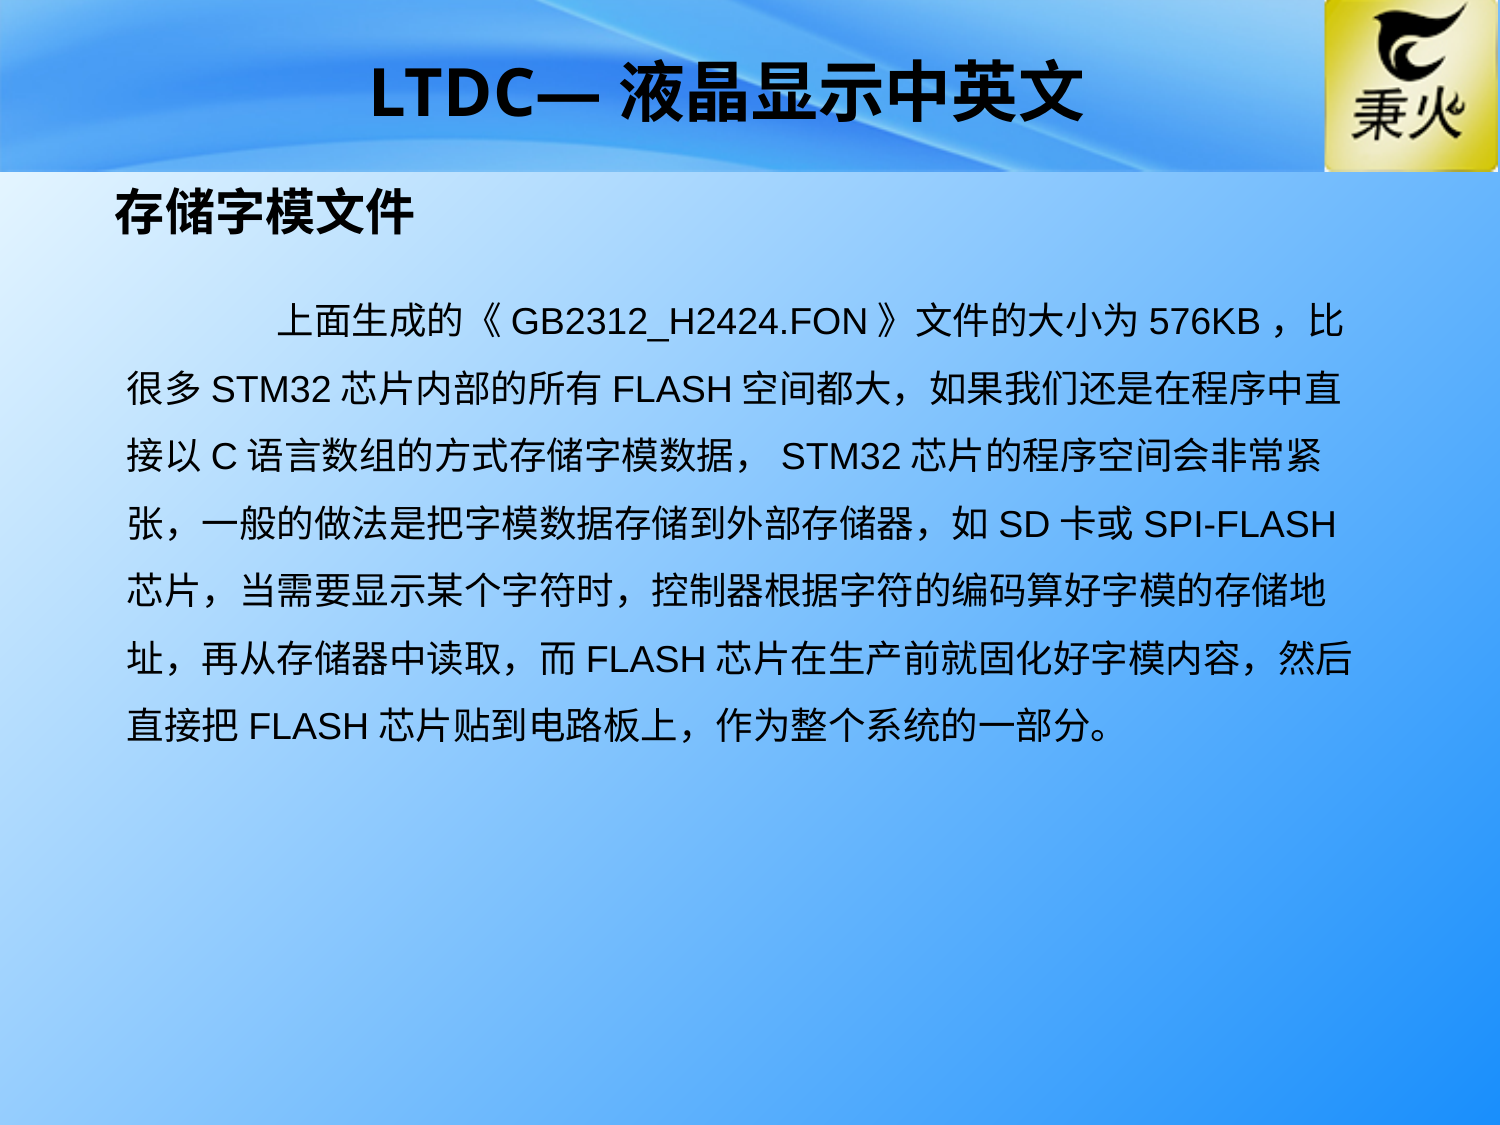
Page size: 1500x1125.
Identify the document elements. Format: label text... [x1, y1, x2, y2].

text_box 存储字模文件 [100, 180, 1359, 248]
text_box 上面生成的《GB2312_H2424.FON》文件的大小为576KB，比很多STM32芯片内部的所有FLASH空间都大，如果我们还是在程序中直接以C语言数组的方式存储字模数据，STM32芯片的程序空间会非常紧张，一般的做法是把字模数据存储到外部存储器，如SD卡或SPI-FLASH芯片，当需要显示某个字符时，控制器根据字符的编码算好字模的存储地址，再从存储器中读取，而FLASH芯片在生产前就固化好字模内容，然后直接把FLASH芯片贴到电路板上，作为整个系统的一部分。 [112, 267, 1388, 755]
picture [0, 0, 1498, 172]
